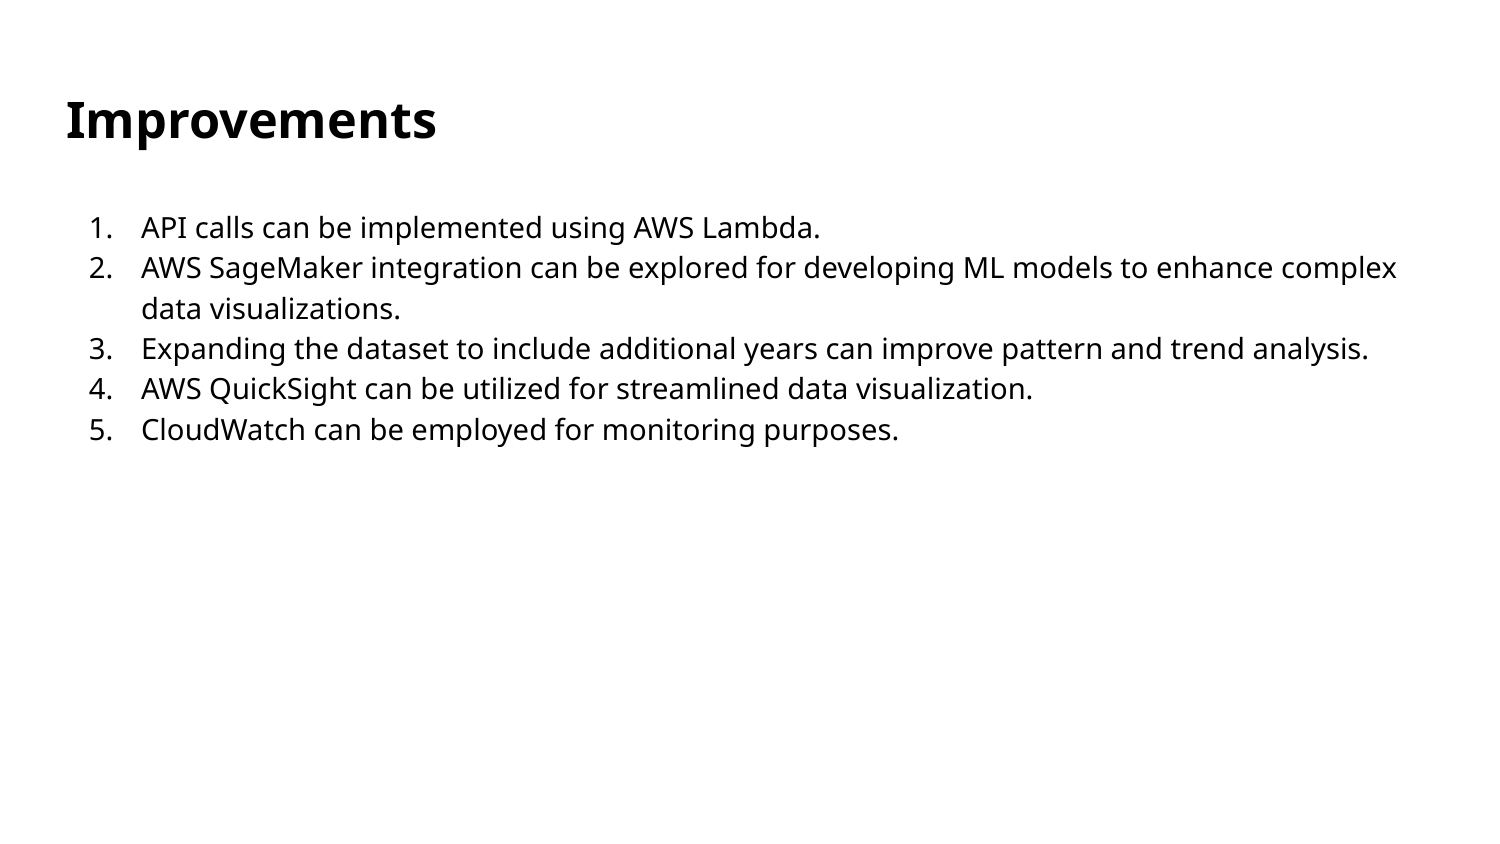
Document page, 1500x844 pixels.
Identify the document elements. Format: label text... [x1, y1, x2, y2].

title Improvements [51, 72, 1449, 167]
list API calls can be implemented using AWS Lambda. AWS SageMaker integration can be explored for developing ML models to enhance complex data visualizations. Expanding the dataset to include additional years can improve pattern and trend analysis. AWS QuickSight can be utilized for streamlined data visualization. CloudWatch can be employed for monitoring purposes. [51, 189, 1449, 750]
